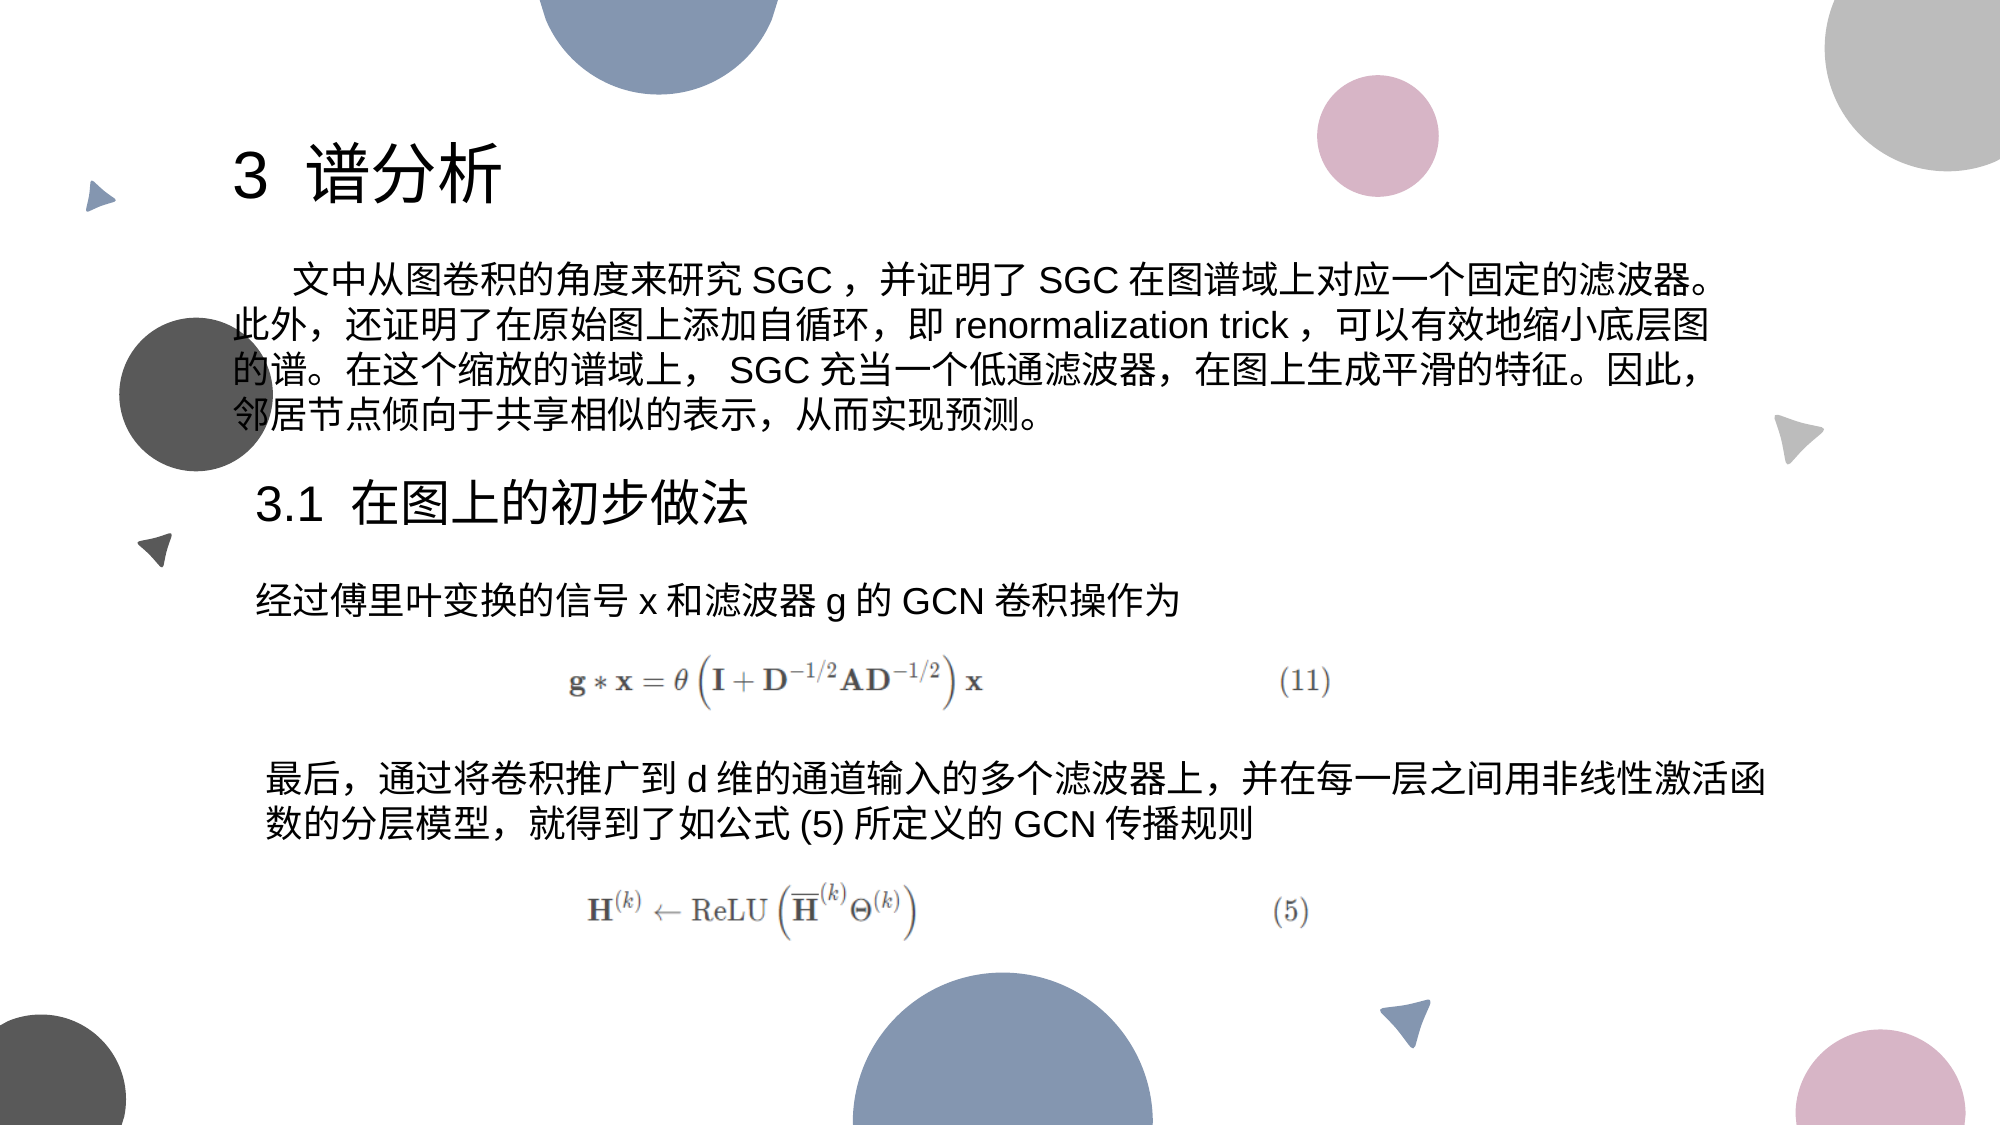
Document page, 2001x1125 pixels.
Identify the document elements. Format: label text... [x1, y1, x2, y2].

picture [551, 641, 1341, 718]
text_box 最后，通过将卷积推广到d维的通道输入的多个滤波器上，并在每一层之间用非线性激活函数的分层模型，就得到了如公式(5)所定义的GCN传播规则 [250, 747, 1792, 853]
text_box 3 谱分析 文中从图卷积的角度来研究SGC，并证明了SGC在图谱域上对应一个固定的滤波器。此外，还证明了在原始图上添加自循环，即renormalization trick，可以有效地缩小底层图的谱。在这个缩放的谱域上，SGC充当一个低通滤波器，在图上生成平滑的特征。因此，邻居节点倾向于共享相似的表示，从而实现预测。 [217, 124, 1759, 489]
picture [570, 871, 1322, 946]
text_box 3.1 在图上的初步做法 经过傅里叶变换的信号x和滤波器g的GCN卷积操作为 [240, 464, 1552, 629]
